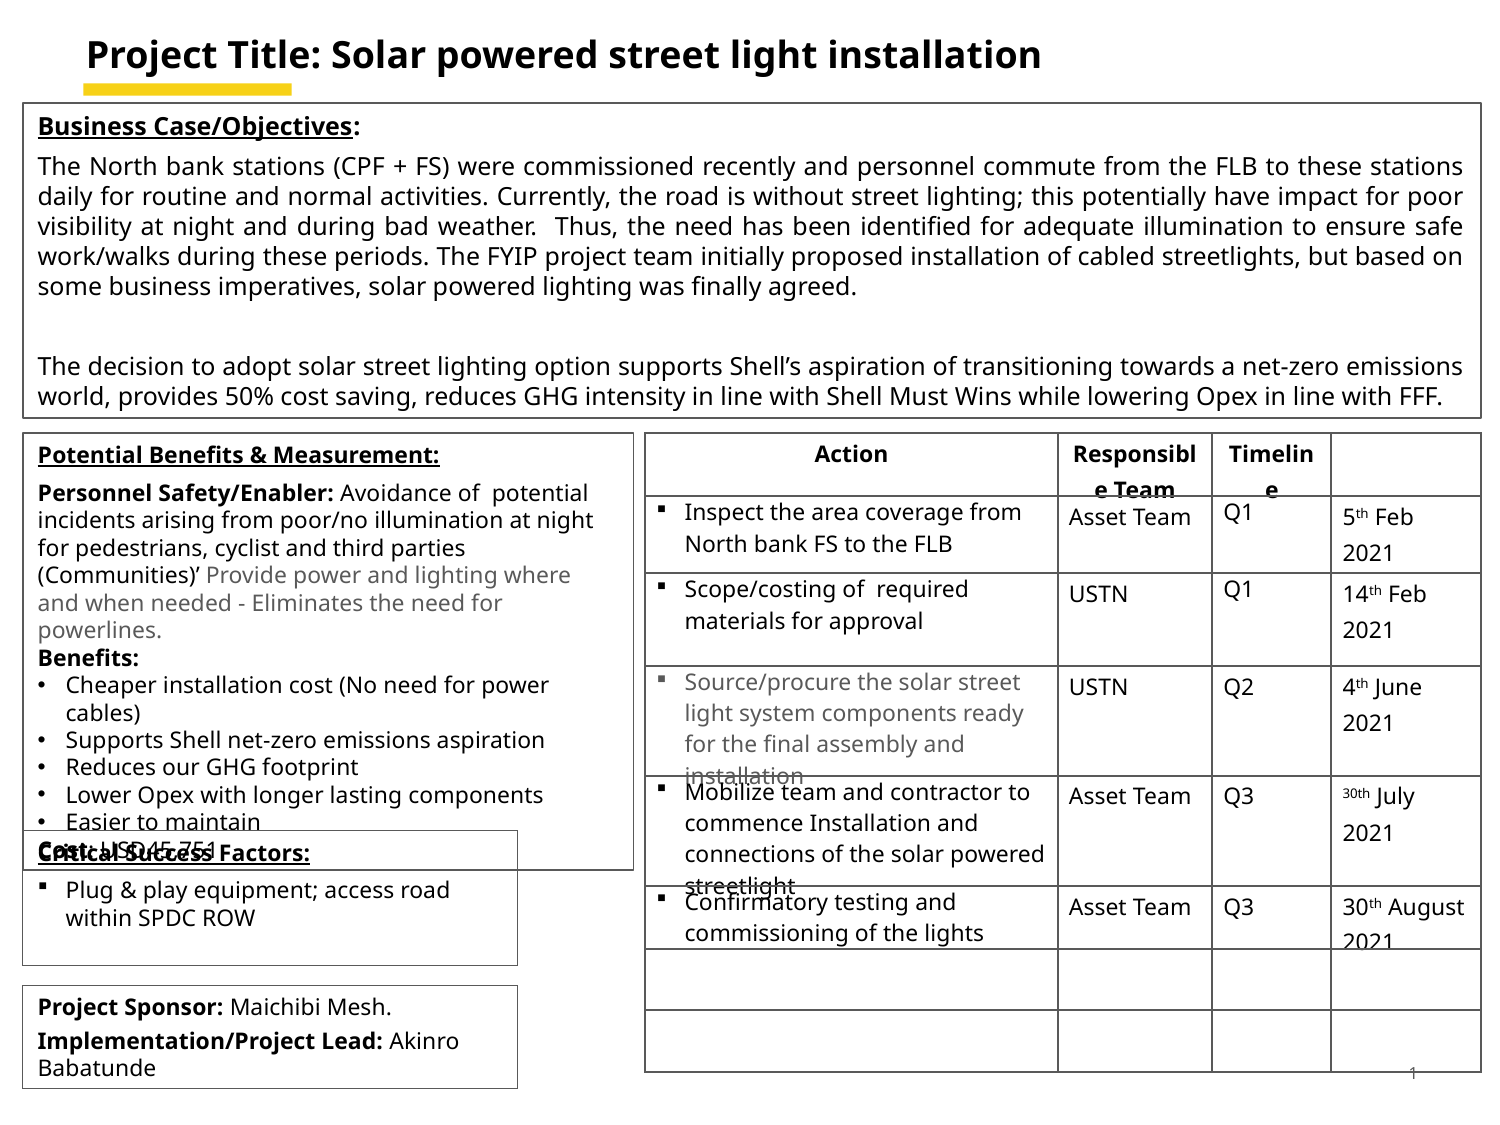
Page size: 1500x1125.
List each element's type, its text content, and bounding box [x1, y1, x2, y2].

table_cell Inspect the area coverage from North bank FS to the FLB [646, 497, 1057, 572]
table_cell [1332, 950, 1480, 1009]
table_header Timeline [1213, 434, 1330, 495]
table_cell Source/procure the solar street light system components ready for the final assembly and installation [646, 667, 1057, 775]
text_box Business Case/Objectives: The North bank stations (CPF + FS) were commissioned recently and personnel commute from the FLB to these stations daily for routine and normal activities. Currently, the road is without street lighting; this potentially have impact for poor visibility at night and during bad weather. Thus, the need has been identified for adequate illumination to ensure safe work/walks during these periods. The FYIP project team initially proposed installation of cabled streetlights, but based on some business imperatives, solar powered lighting was finally agreed. The decision to adopt solar street lighting option supports Shell’s aspiration of transitioning towards a net-zero emissions world, provides 50% cost saving, reduces GHG intensity in line with Shell Must Wins while lowering Opex in line with FFF. [21, 101, 1483, 420]
table_cell Asset Team [1059, 777, 1211, 885]
table_cell [1059, 950, 1211, 1009]
table_cell Asset Team [1059, 497, 1211, 572]
table_cell Q3 [1213, 887, 1330, 948]
table_header [1332, 434, 1480, 495]
table_cell Q1 [1213, 497, 1330, 572]
table_cell 30th August 2021 [1332, 887, 1480, 948]
table_cell [1213, 1011, 1330, 1071]
table_cell 5th Feb 2021 [1332, 497, 1480, 572]
table_cell USTN [1059, 667, 1211, 775]
table_cell Scope/costing of required materials for approval [646, 574, 1057, 665]
table_cell [1332, 1011, 1480, 1071]
text_box Potential Benefits & Measurement: Personnel Safety/Enabler: Avoidance of potential incidents arising from poor/no illumination at night for pedestrians, cyclist and third parties (Communities)’ Provide power and lighting where and when needed - Eliminates the need for powerlines. Benefits: Cheaper installation cost (No need for power cables) Supports Shell net-zero emissions aspiration Reduces our GHG footprint Lower Opex with longer lasting components Easier to maintain Cost: USD45,751 [21, 431, 636, 872]
table_cell [1059, 1011, 1211, 1071]
table_cell [646, 1011, 1057, 1071]
slide_number 1 [1374, 1062, 1419, 1102]
table_cell Confirmatory testing and commissioning of the lights [646, 887, 1057, 948]
table_cell Q2 [1213, 667, 1330, 775]
table_cell Q1 [1213, 574, 1330, 665]
table_cell [646, 950, 1057, 1009]
text_box Project Sponsor: Maichibi Mesh. Implementation/Project Lead: Akinro Babatunde [22, 985, 518, 1089]
table_cell Mobilize team and contractor to commence Installation and connections of the solar powered streetlight [646, 777, 1057, 885]
table_cell Asset Team [1059, 887, 1211, 948]
table_cell Q3 [1213, 777, 1330, 885]
table_cell [1213, 950, 1330, 1009]
text_box Critical Success Factors: Plug & play equipment; access road within SPDC ROW [22, 830, 518, 966]
table_cell 30th July 2021 [1332, 777, 1480, 885]
title Project Title: Solar powered street light installation [85, 31, 1482, 92]
table_cell 4th June 2021 [1332, 667, 1480, 775]
table_cell 14th Feb 2021 [1332, 574, 1480, 665]
table_header Responsible Team [1059, 434, 1211, 495]
table_header Action [646, 434, 1057, 495]
table_cell USTN [1059, 574, 1211, 665]
